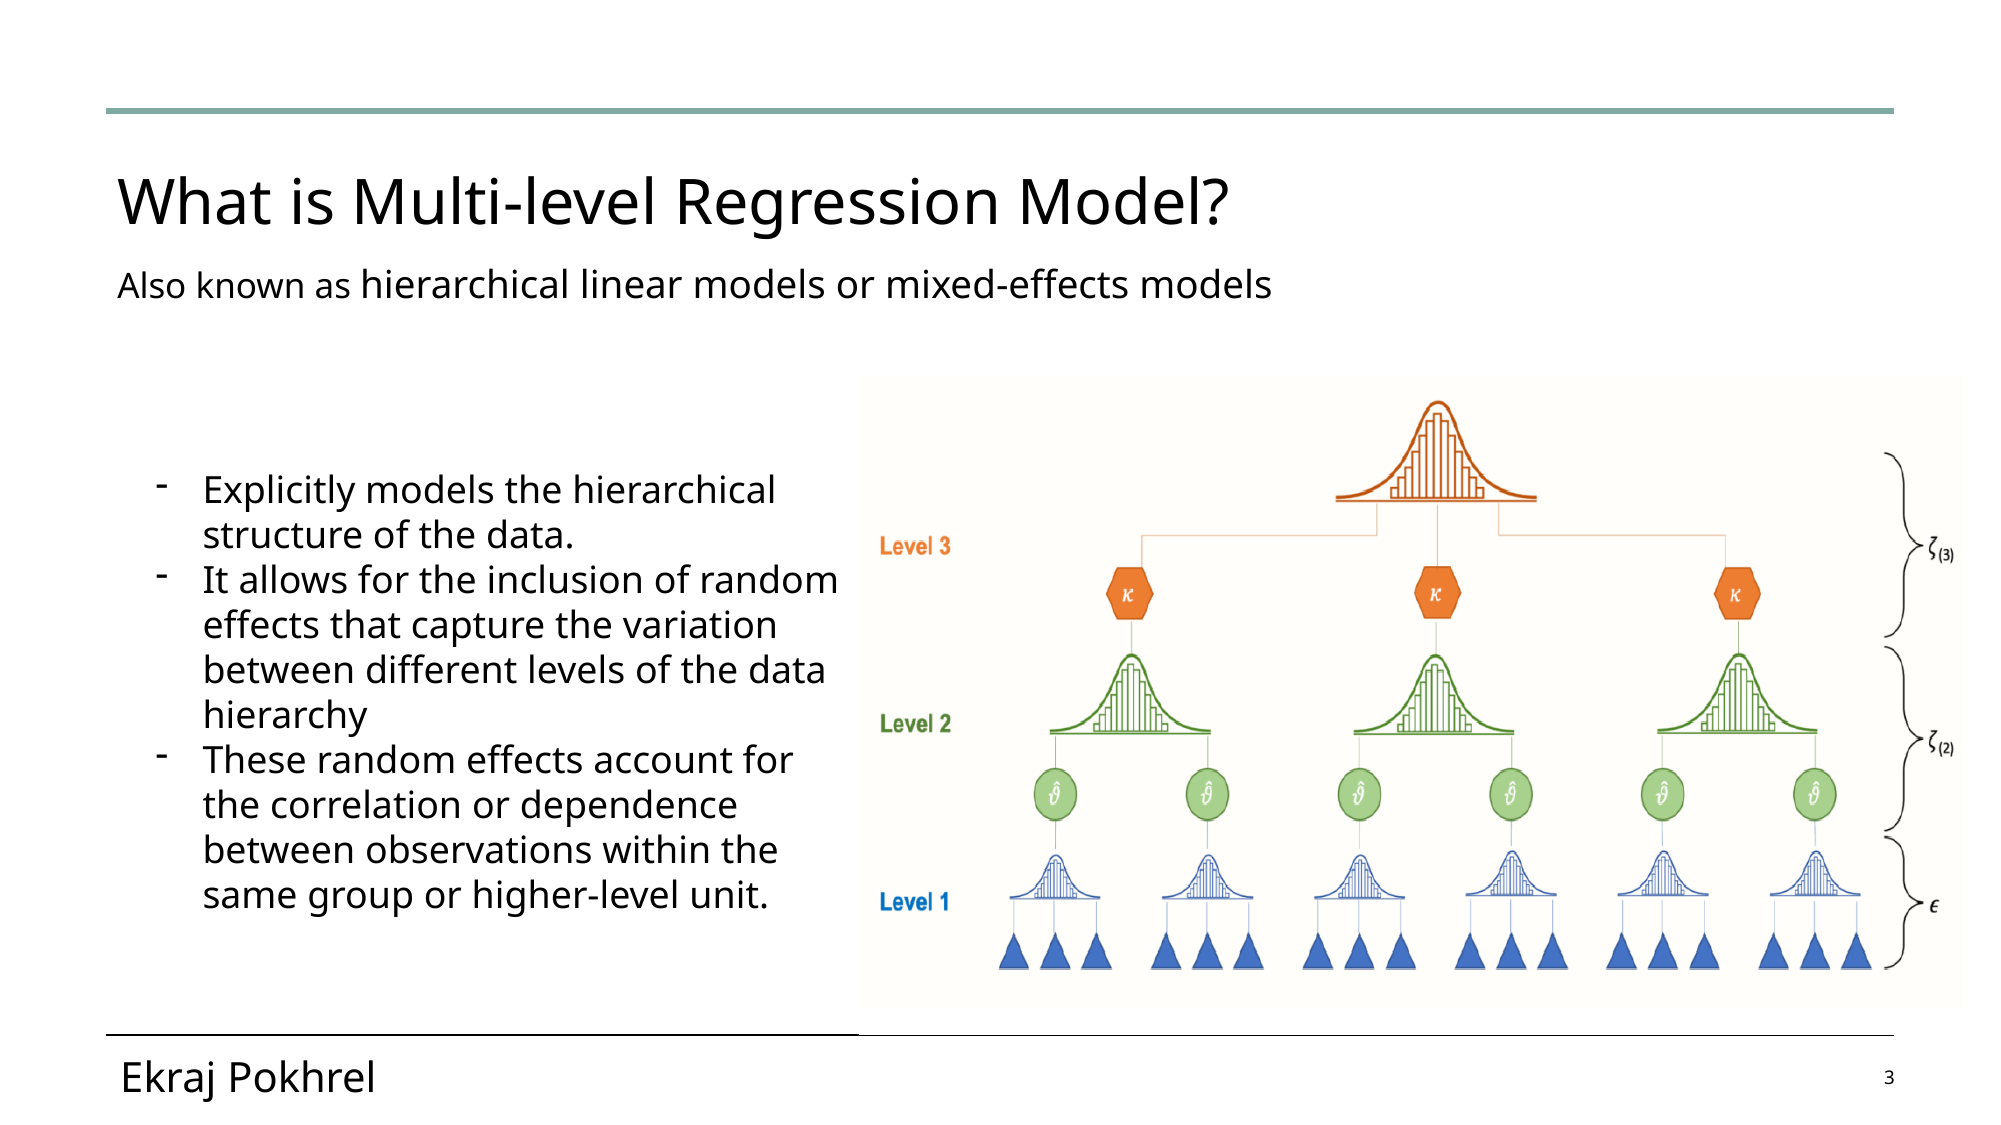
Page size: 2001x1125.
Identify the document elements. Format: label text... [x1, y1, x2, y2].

subtitle Ekraj Pokhrel [105, 909, 681, 1109]
text_box Explicitly models the hierarchical structure of the data. It allows for the inclusion of random effects that capture the variation between different levels of the data hierarchy These random effects account for the correlation or dependence between observations within the same group or higher-level unit. [140, 458, 859, 923]
picture [859, 360, 2000, 1035]
slide_number 3 [1757, 1057, 1910, 1109]
title What is Multi-level Regression Model? Also known as hierarchical linear models or mixed-effects models [102, 116, 1572, 315]
